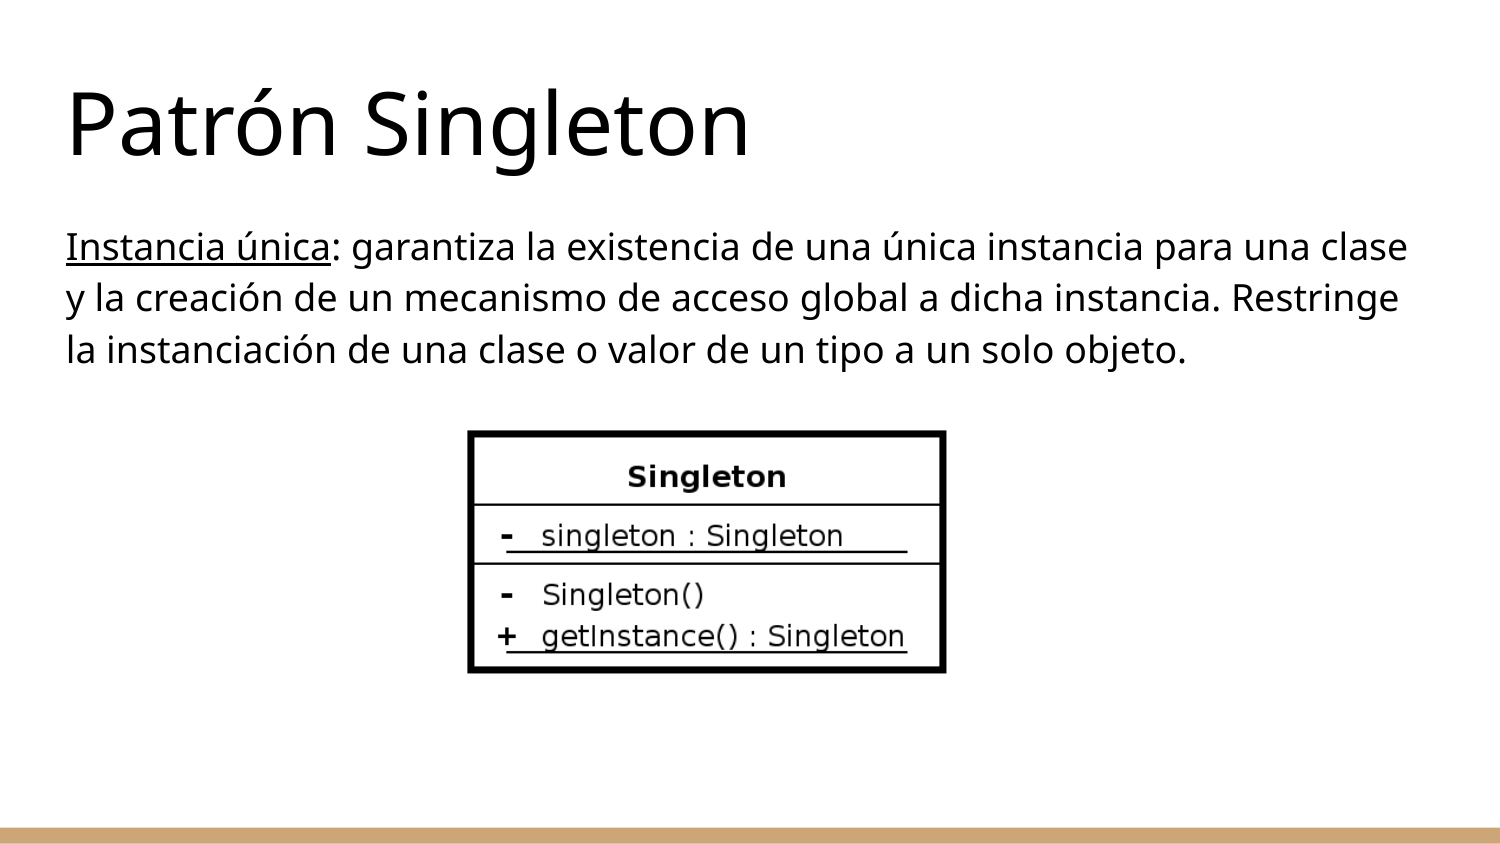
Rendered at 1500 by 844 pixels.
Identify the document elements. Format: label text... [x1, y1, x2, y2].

text_box Patrón Singleton [51, 51, 1449, 189]
picture [412, 375, 1002, 730]
text_box Instancia única: garantiza la existencia de una única instancia para una clase y la creación de un mecanismo de acceso global a dicha instancia. Restringe la instanciación de una clase o valor de un tipo a un solo objeto. [51, 200, 1449, 752]
